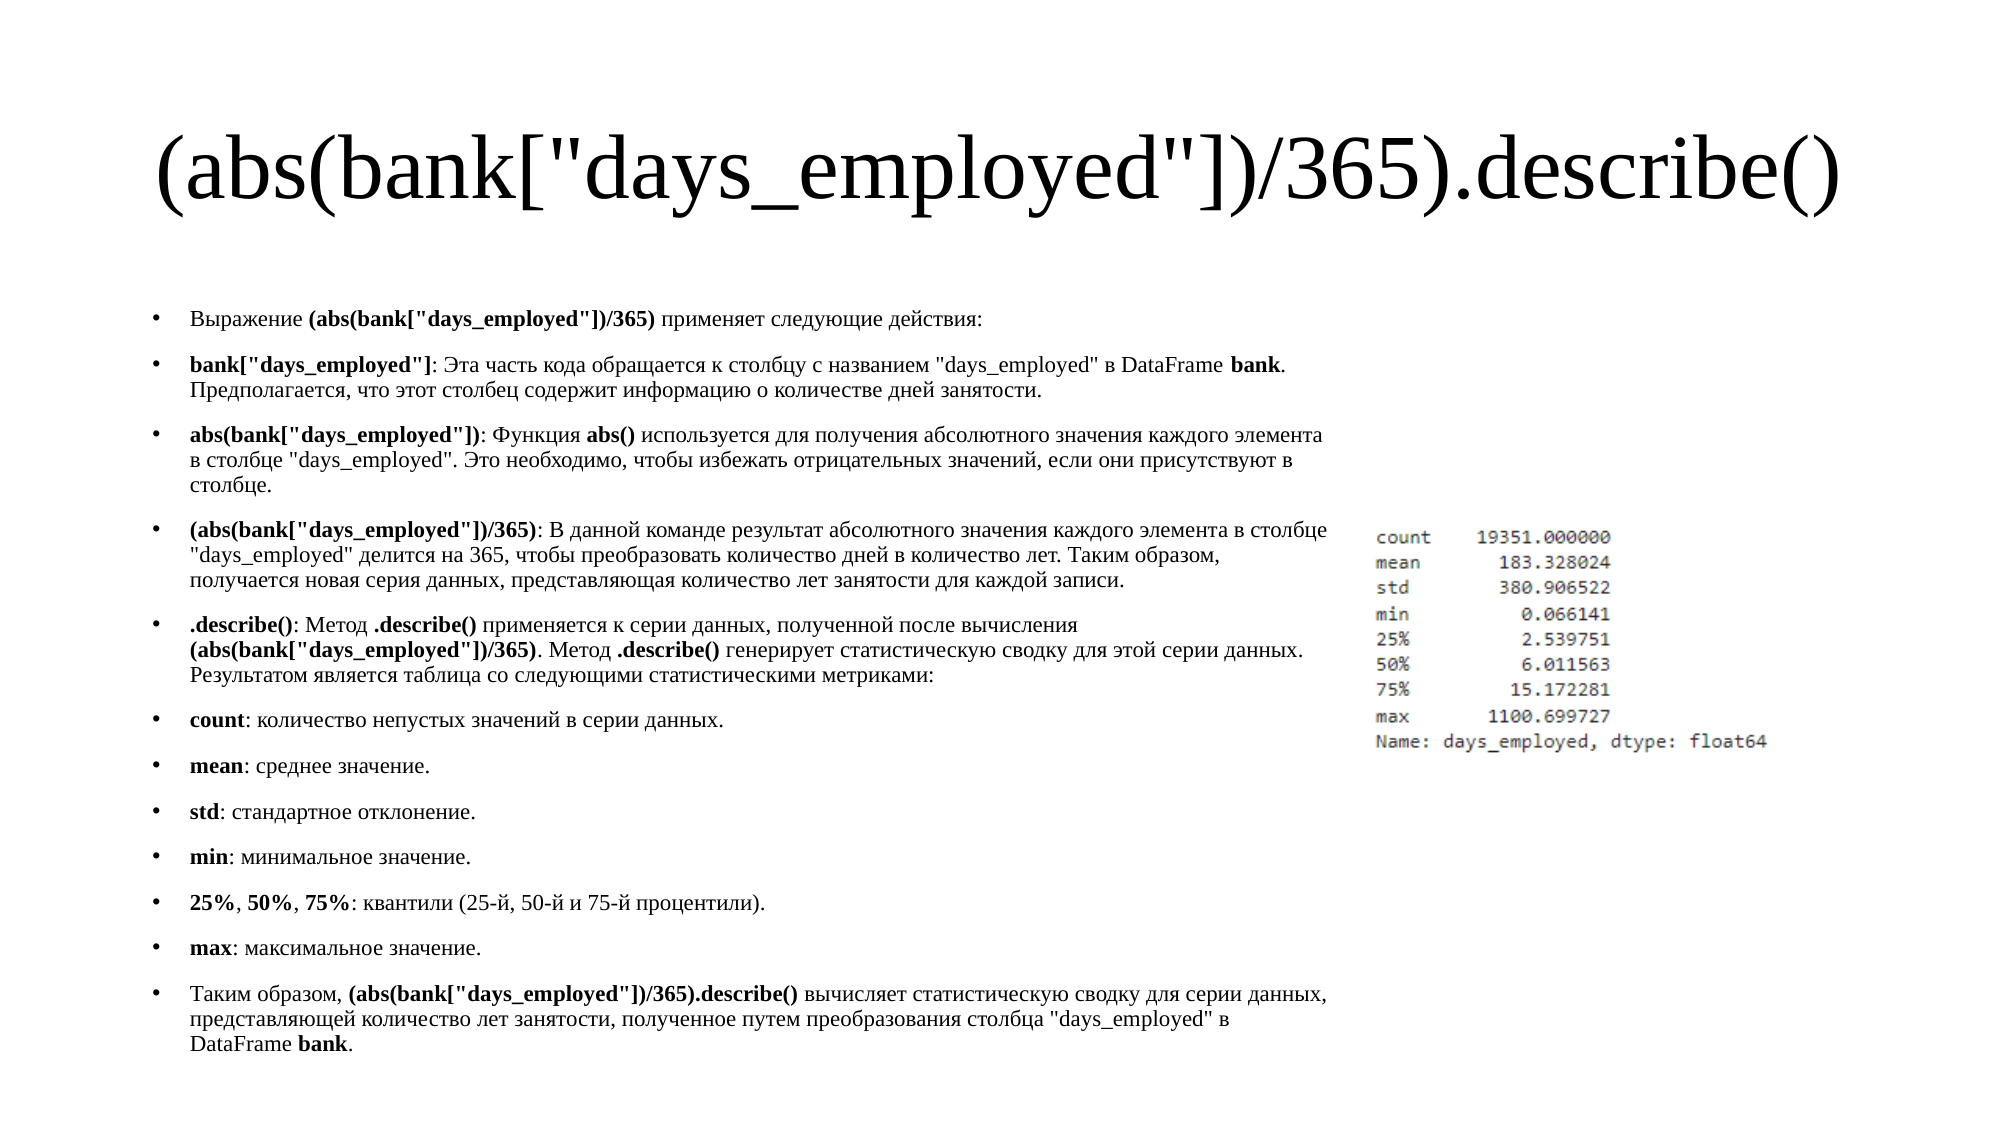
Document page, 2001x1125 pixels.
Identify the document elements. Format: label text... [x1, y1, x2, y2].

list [1362, 517, 1786, 762]
title (abs(bank["days_employed"])/365).describe() [137, 59, 1863, 278]
list Выражение (abs(bank["days_employed"])/365) применяет следующие действия: bank["days_employed"]: Эта часть кода обращается к столбцу с названием "days_employed" в DataFrame bank. Предполагается, что этот столбец содержит информацию о количестве дней занятости. abs(bank["days_employed"]): Функция abs() используется для получения абсолютного значения каждого элемента в столбце "days_employed". Это необходимо, чтобы избежать отрицательных значений, если они присутствуют в столбце. (abs(bank["days_employed"])/365): В данной команде результат абсолютного значения каждого элемента в столбце "days_employed" делится на 365, чтобы преобразовать количество дней в количество лет. Таким образом, получается новая серия данных, представляющая количество лет занятости для каждой записи. .describe(): Метод .describe() применяется к серии данных, полученной после вычисления (abs(bank["days_employed"])/365). Метод .describe() генерирует статистическую сводку для этой серии данных. Результатом является таблица со следующими статистическими метриками: count: количество непустых значений в серии данных. mean: среднее значение. std: стандартное отклонение. min: минимальное значение. 25%, 50%, 75%: квантили (25-й, 50-й и 75-й процентили). max: максимальное значение. Таким образом, (abs(bank["days_employed"])/365).describe() вычисляет статистическую сводку для серии данных, представляющей количество лет занятости, полученное путем преобразования столбца "days_employed" в DataFrame bank. [137, 299, 1351, 1125]
